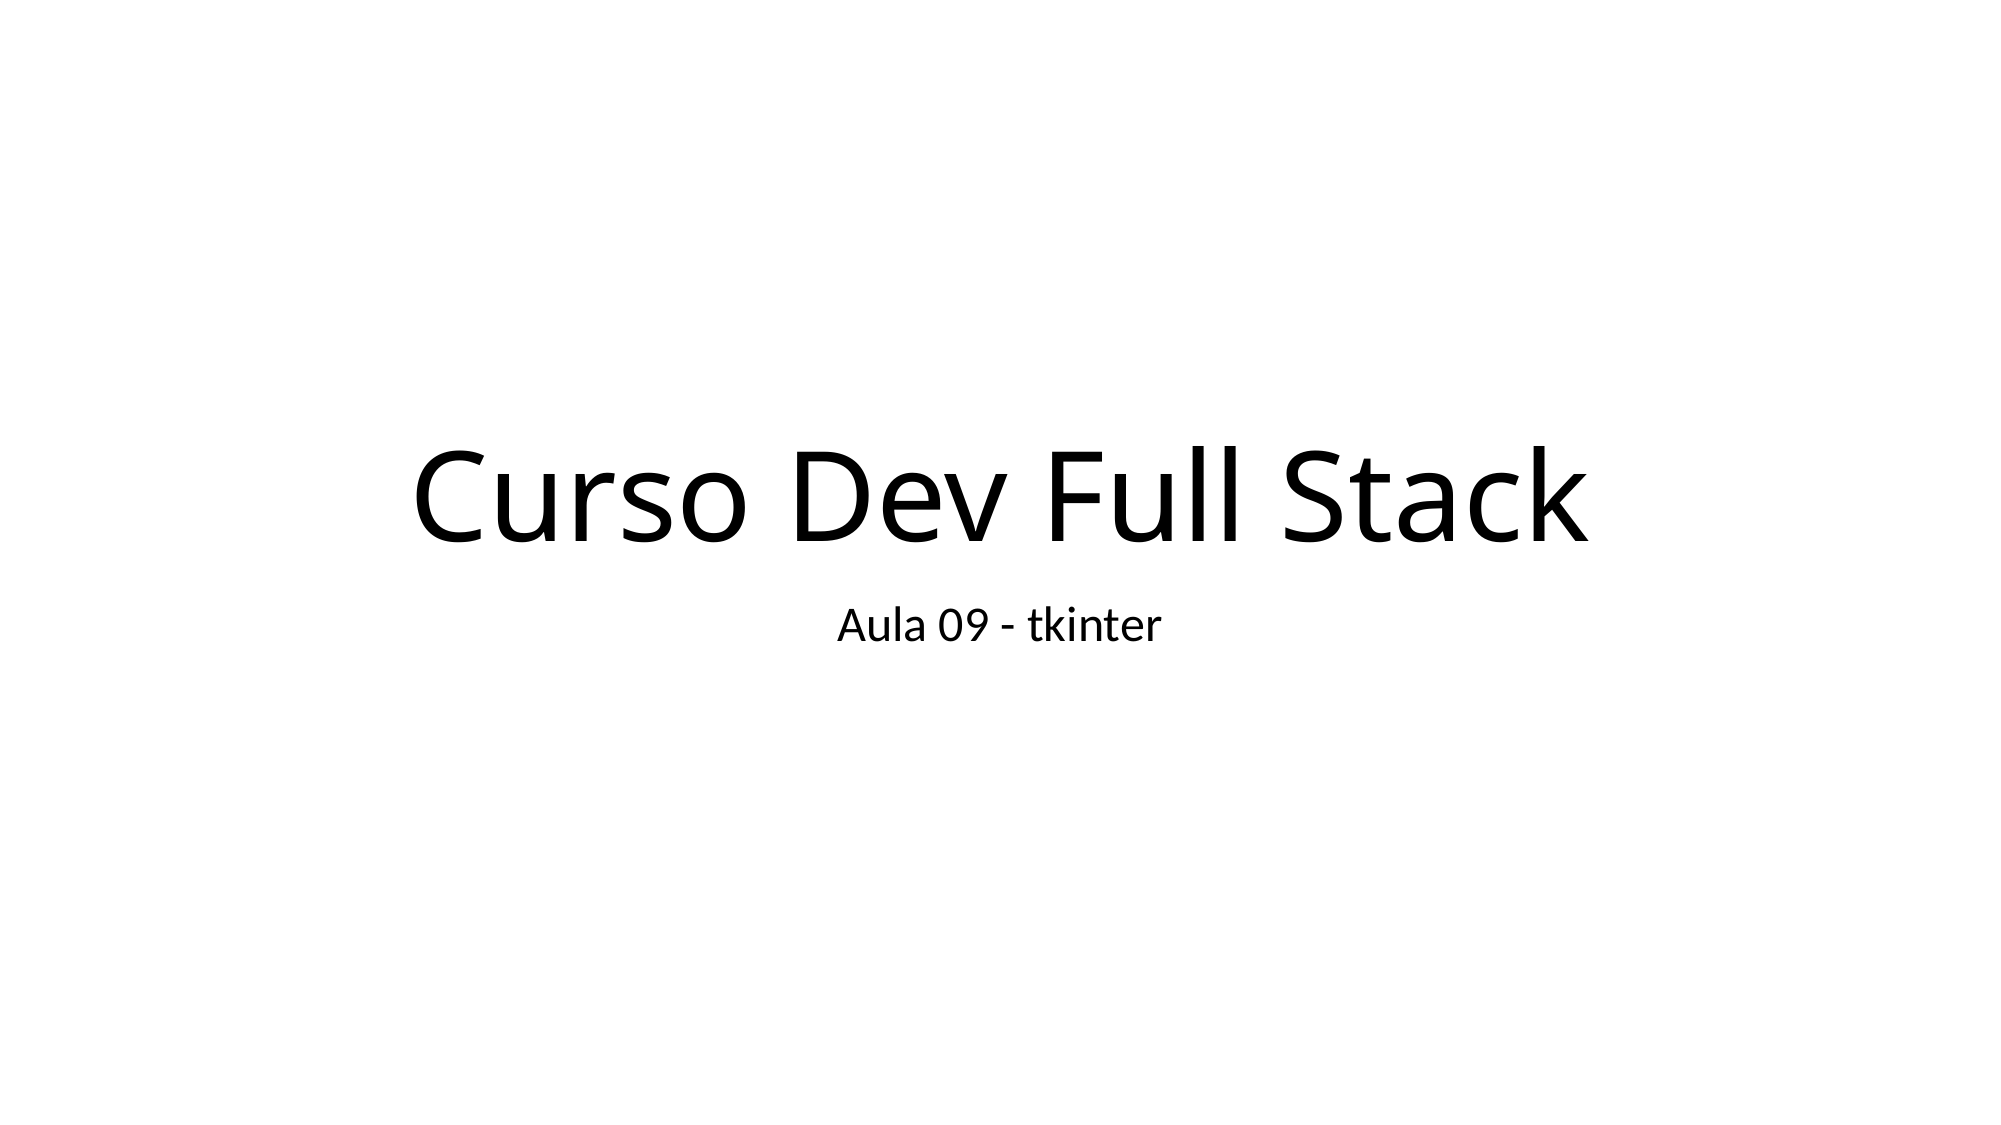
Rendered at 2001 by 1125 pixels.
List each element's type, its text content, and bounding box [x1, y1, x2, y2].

subtitle Aula 09 - tkinter [249, 590, 1750, 863]
title Curso Dev Full Stack [249, 184, 1750, 576]
